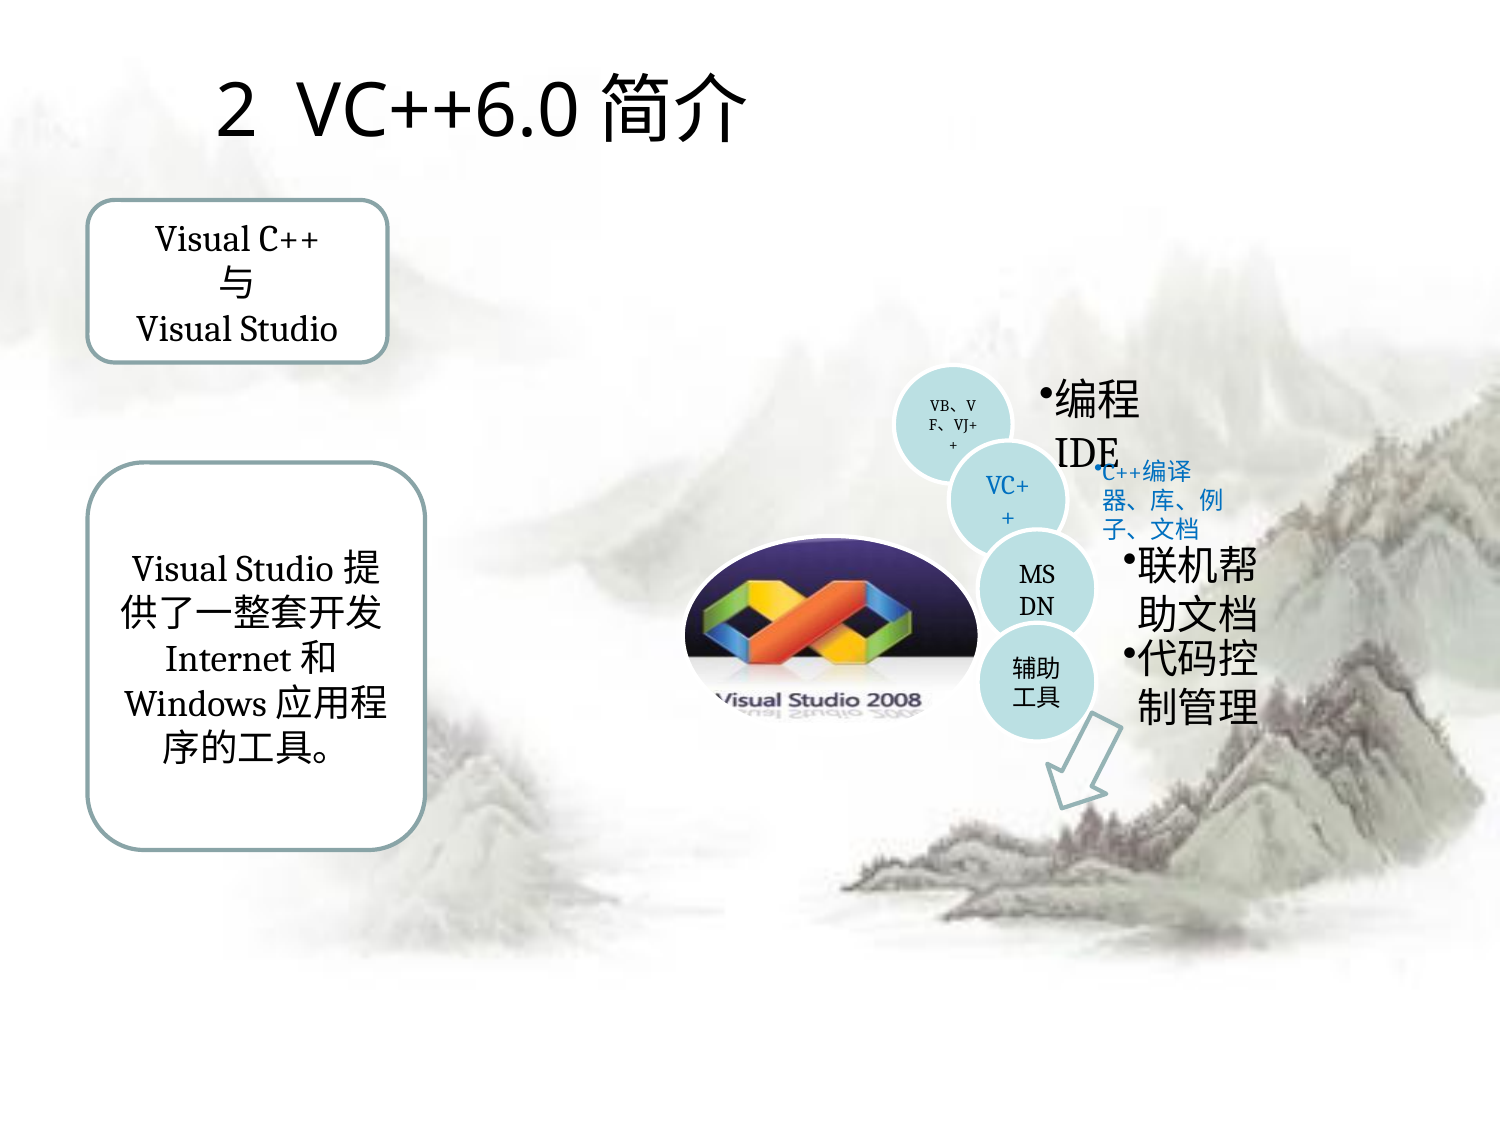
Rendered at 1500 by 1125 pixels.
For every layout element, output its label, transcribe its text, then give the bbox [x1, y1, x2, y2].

title 2 VC++6.0简介 [199, 37, 1426, 176]
picture [0, 0, 1500, 1125]
text_box Visual C++ 与 Visual Studio [87, 199, 388, 363]
text_box Visual Studio提供了一整套开发Internet和Windows应用程序的工具。 [87, 462, 232, 850]
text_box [237, 237, 1426, 1034]
